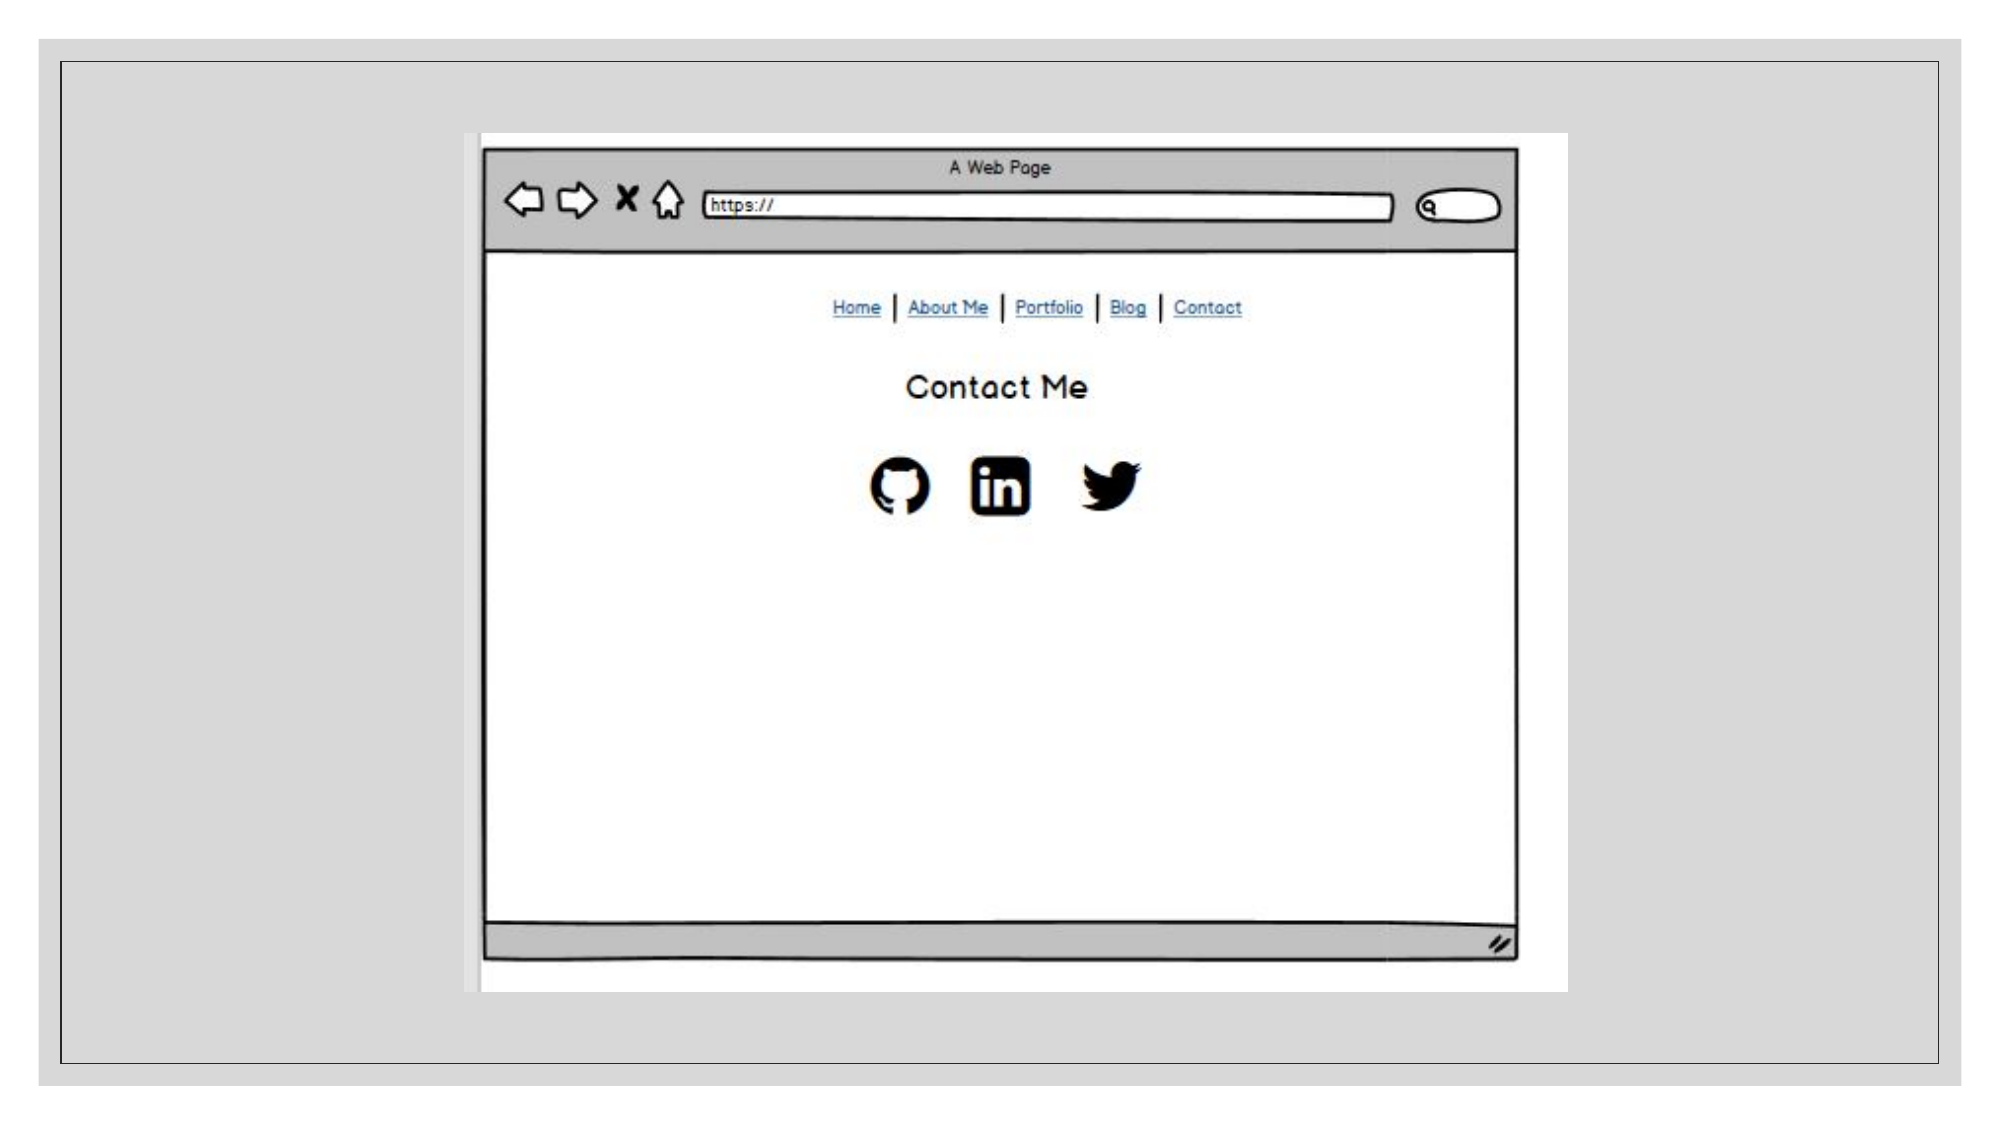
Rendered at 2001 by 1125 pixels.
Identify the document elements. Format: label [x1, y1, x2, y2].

list [464, 133, 1568, 992]
